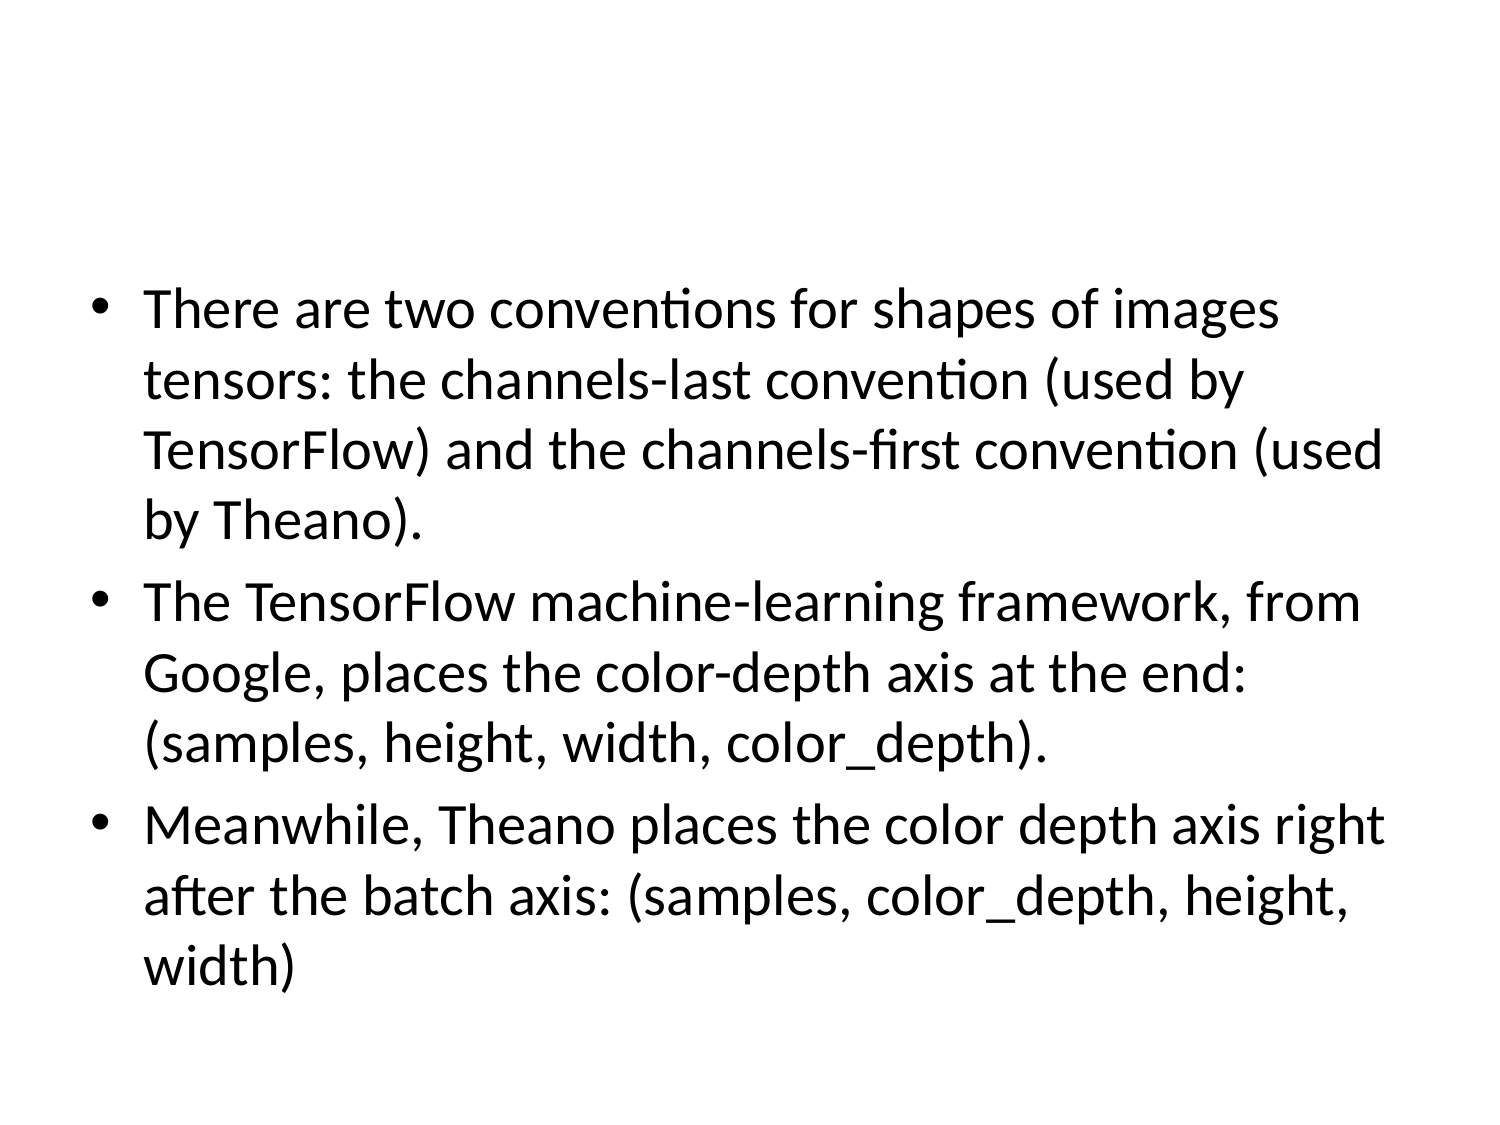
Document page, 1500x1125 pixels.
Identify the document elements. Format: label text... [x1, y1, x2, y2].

list There are two conventions for shapes of images tensors: the channels-last convention (used by TensorFlow) and the channels-first convention (used by Theano). The TensorFlow machine-learning framework, from Google, places the color-depth axis at the end: (samples, height, width, color_depth). Meanwhile, Theano places the color depth axis right after the batch axis: (samples, color_depth, height, width) [75, 262, 1425, 1005]
